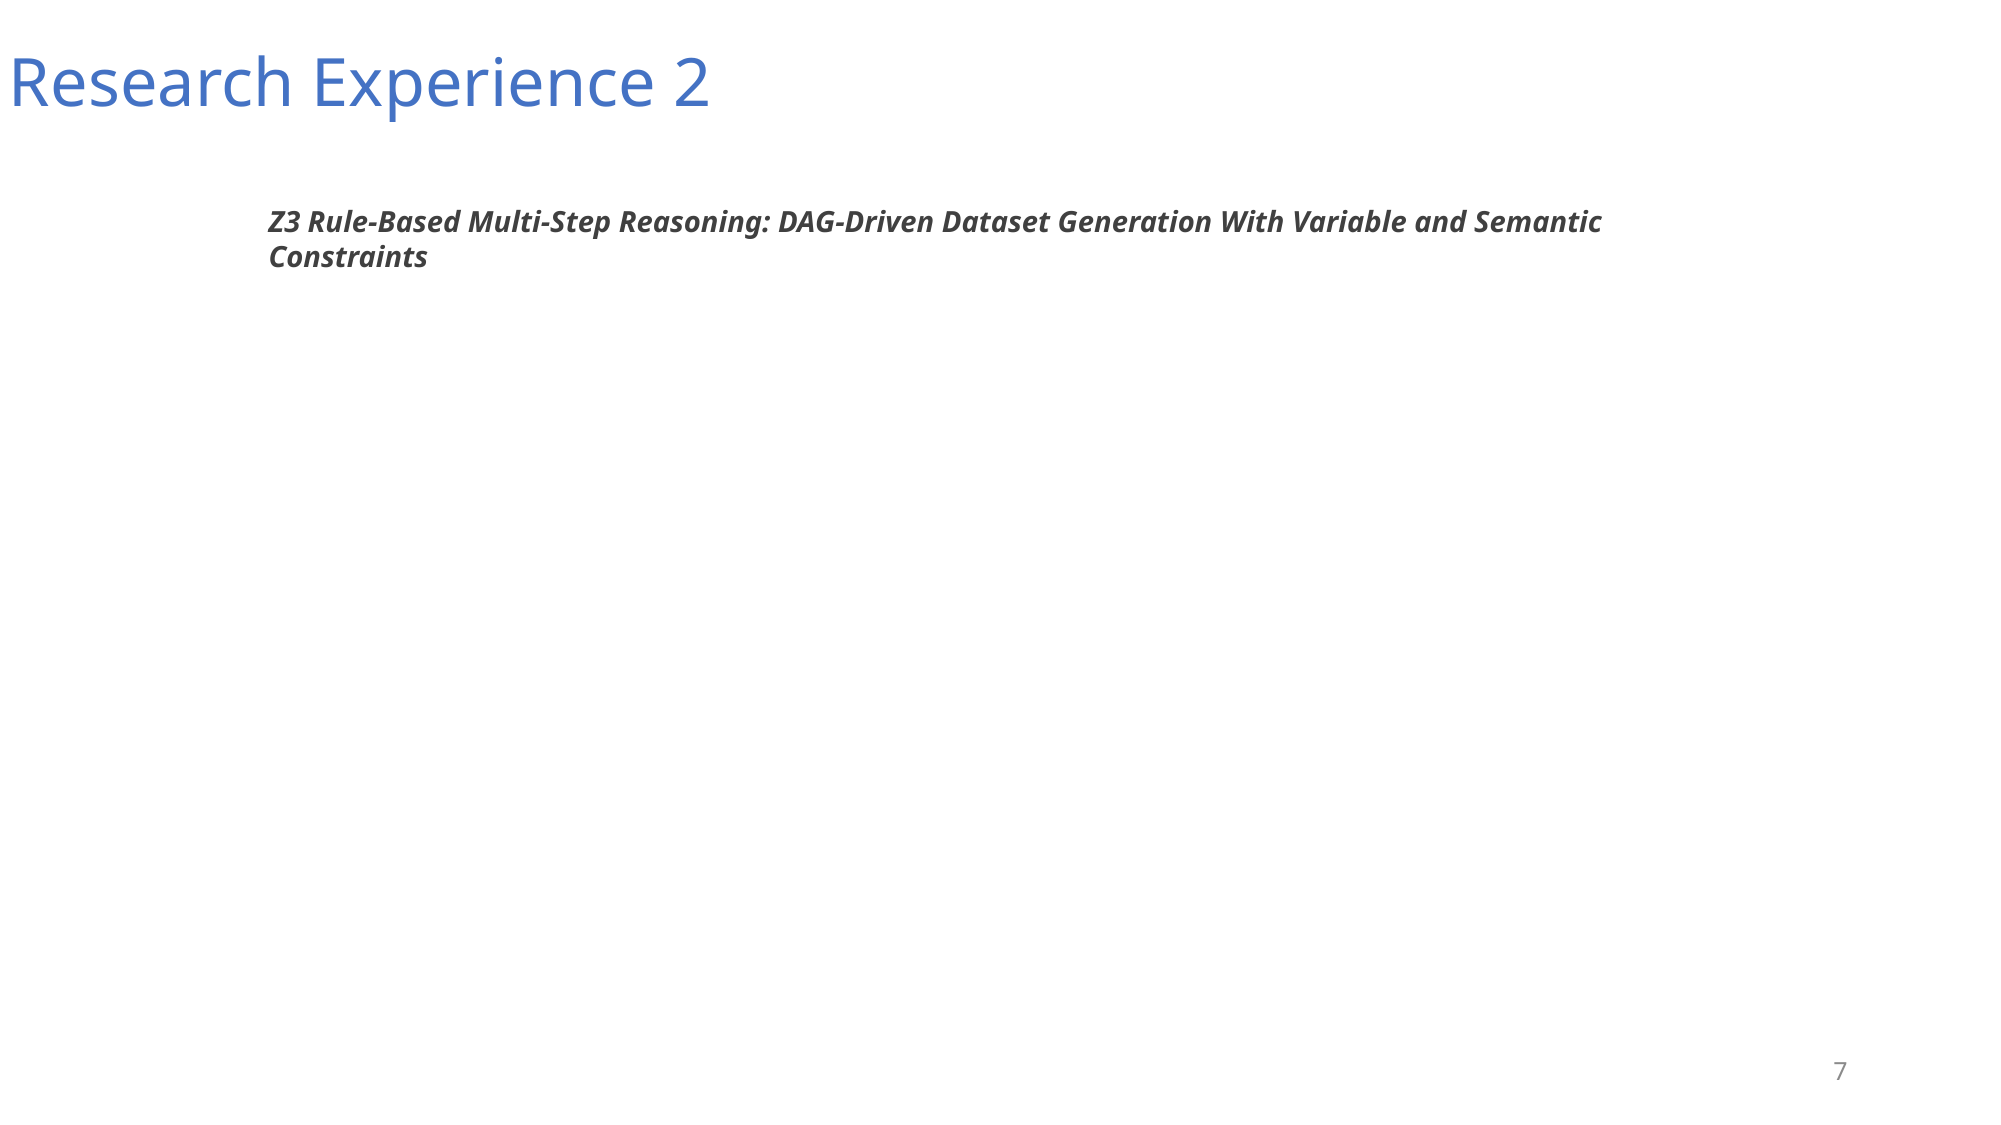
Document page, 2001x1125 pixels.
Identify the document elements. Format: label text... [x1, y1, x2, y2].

text_box Research Experience 2 [0, 32, 728, 128]
slide_number 7 [1412, 1042, 1863, 1103]
text_box Z3 Rule-Based Multi-Step Reasoning: DAG-Driven Dataset Generation With Variable and Semantic Constraints [253, 196, 1747, 281]
